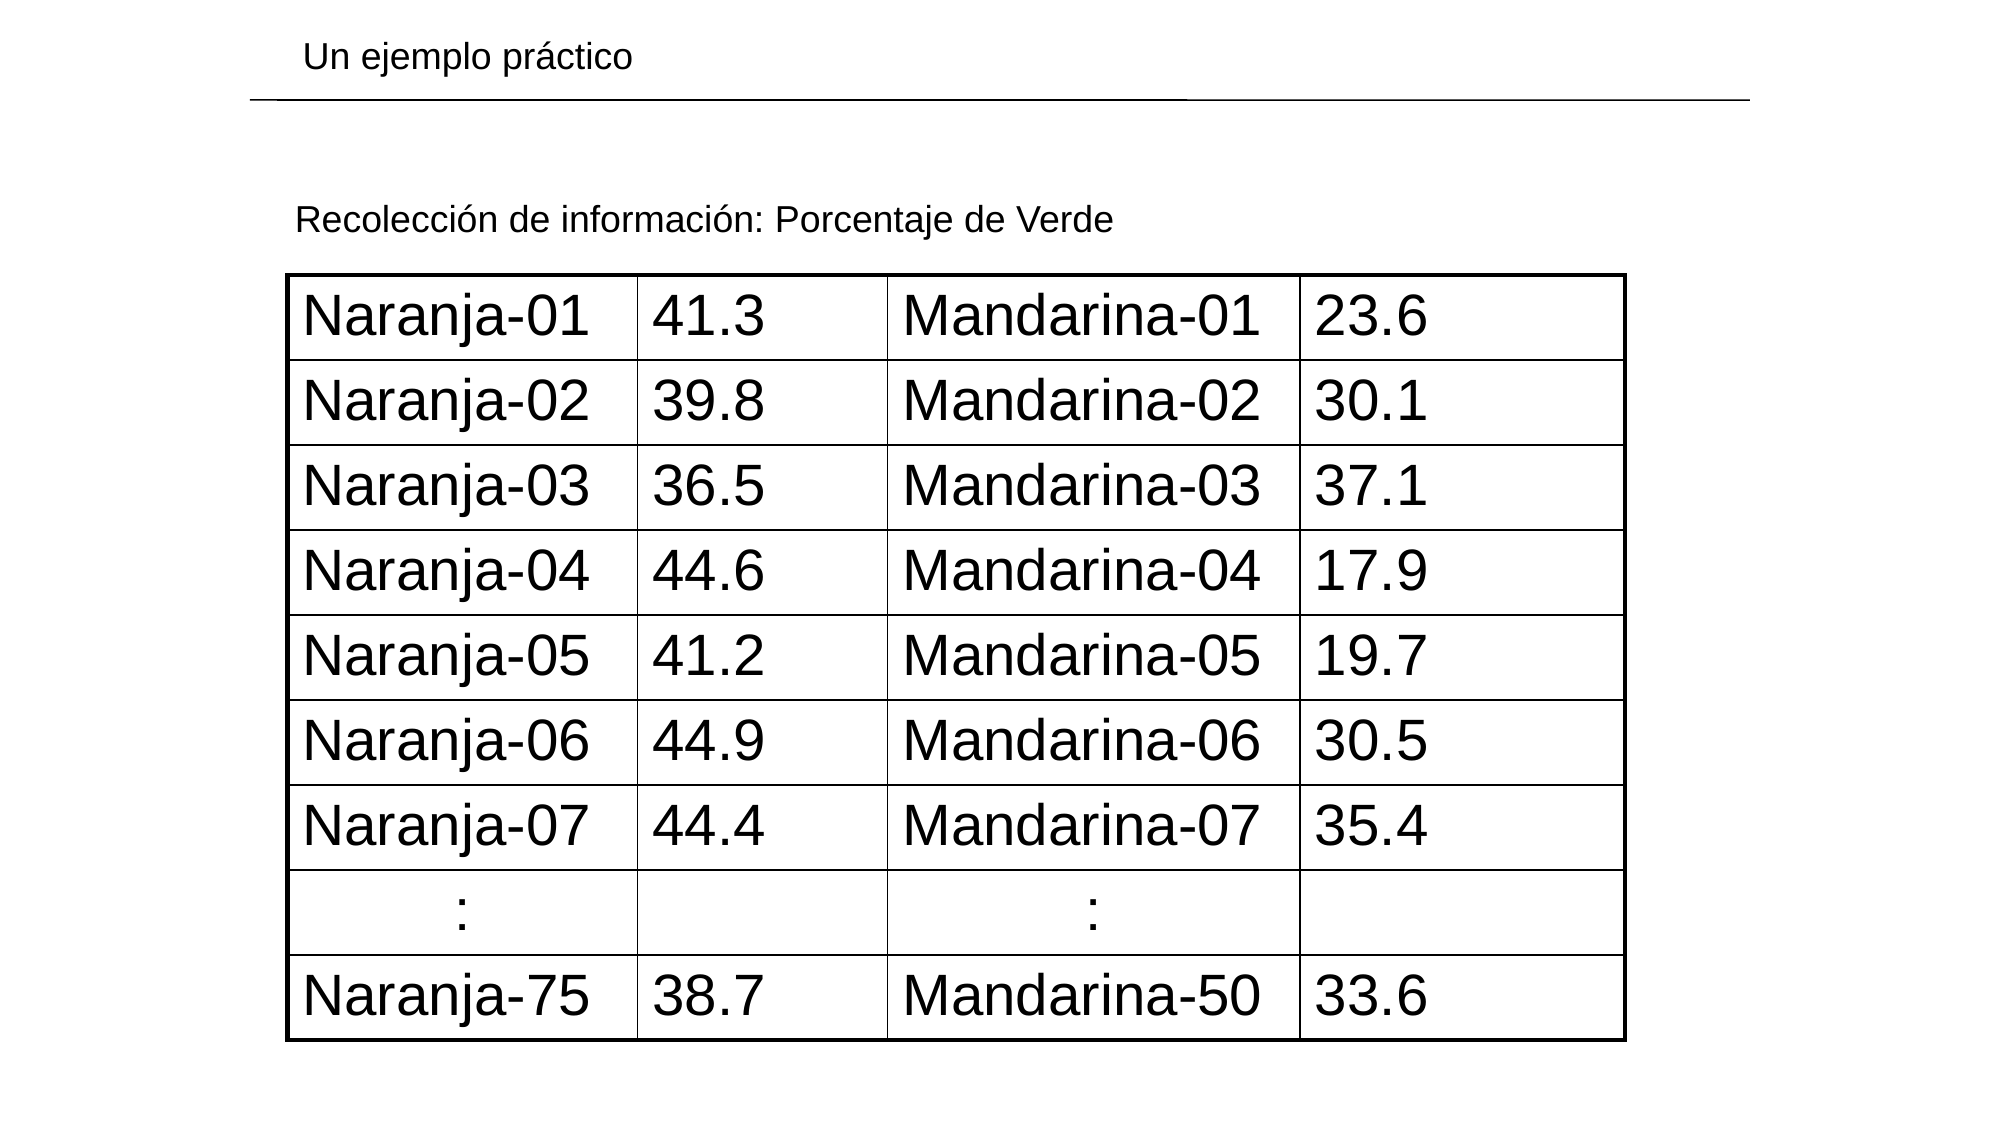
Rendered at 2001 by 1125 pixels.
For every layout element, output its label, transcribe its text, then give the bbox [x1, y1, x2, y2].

table_cell Mandarina-02 [888, 361, 1299, 444]
table_cell 30.1 [1301, 361, 1623, 444]
text_box Recolección de información: Porcentaje de Verde [280, 187, 1130, 338]
table_cell 44.9 [638, 701, 887, 784]
table_cell 36.5 [638, 446, 887, 529]
table_cell [1301, 871, 1623, 954]
table_cell Naranja-04 [290, 531, 637, 614]
table_cell Naranja-03 [290, 446, 637, 529]
table_header 41.3 [638, 277, 887, 359]
table_cell : [290, 871, 637, 954]
table_cell Mandarina-05 [888, 616, 1299, 699]
table_cell Mandarina-03 [888, 446, 1299, 529]
table_cell 35.4 [1301, 786, 1623, 869]
table_cell : [888, 871, 1299, 954]
table_cell 17.9 [1301, 531, 1623, 614]
text_box Un ejemplo práctico [288, 24, 649, 85]
table_header Naranja-01 [290, 277, 637, 359]
table_cell 39.8 [638, 361, 887, 444]
table_cell Naranja-07 [290, 786, 637, 869]
table_cell 44.6 [638, 531, 887, 614]
table_cell Naranja-75 [290, 956, 637, 1038]
table_cell 30.5 [1301, 701, 1623, 784]
table_cell Mandarina-50 [888, 956, 1299, 1038]
table_cell 19.7 [1301, 616, 1623, 699]
table_cell 38.7 [638, 956, 887, 1038]
table_cell [638, 871, 887, 954]
table_cell 37.1 [1301, 446, 1623, 529]
table_cell 41.2 [638, 616, 887, 699]
table_cell Mandarina-07 [888, 786, 1299, 869]
table_cell Mandarina-06 [888, 701, 1299, 784]
table_cell Naranja-02 [290, 361, 637, 444]
table_header Mandarina-01 [888, 277, 1299, 359]
table_cell Mandarina-04 [888, 531, 1299, 614]
table_cell 44.4 [638, 786, 887, 869]
table_header 23.6 [1301, 277, 1623, 359]
table_cell 33.6 [1301, 956, 1623, 1038]
table_cell Naranja-05 [290, 616, 637, 699]
table_cell Naranja-06 [290, 701, 637, 784]
